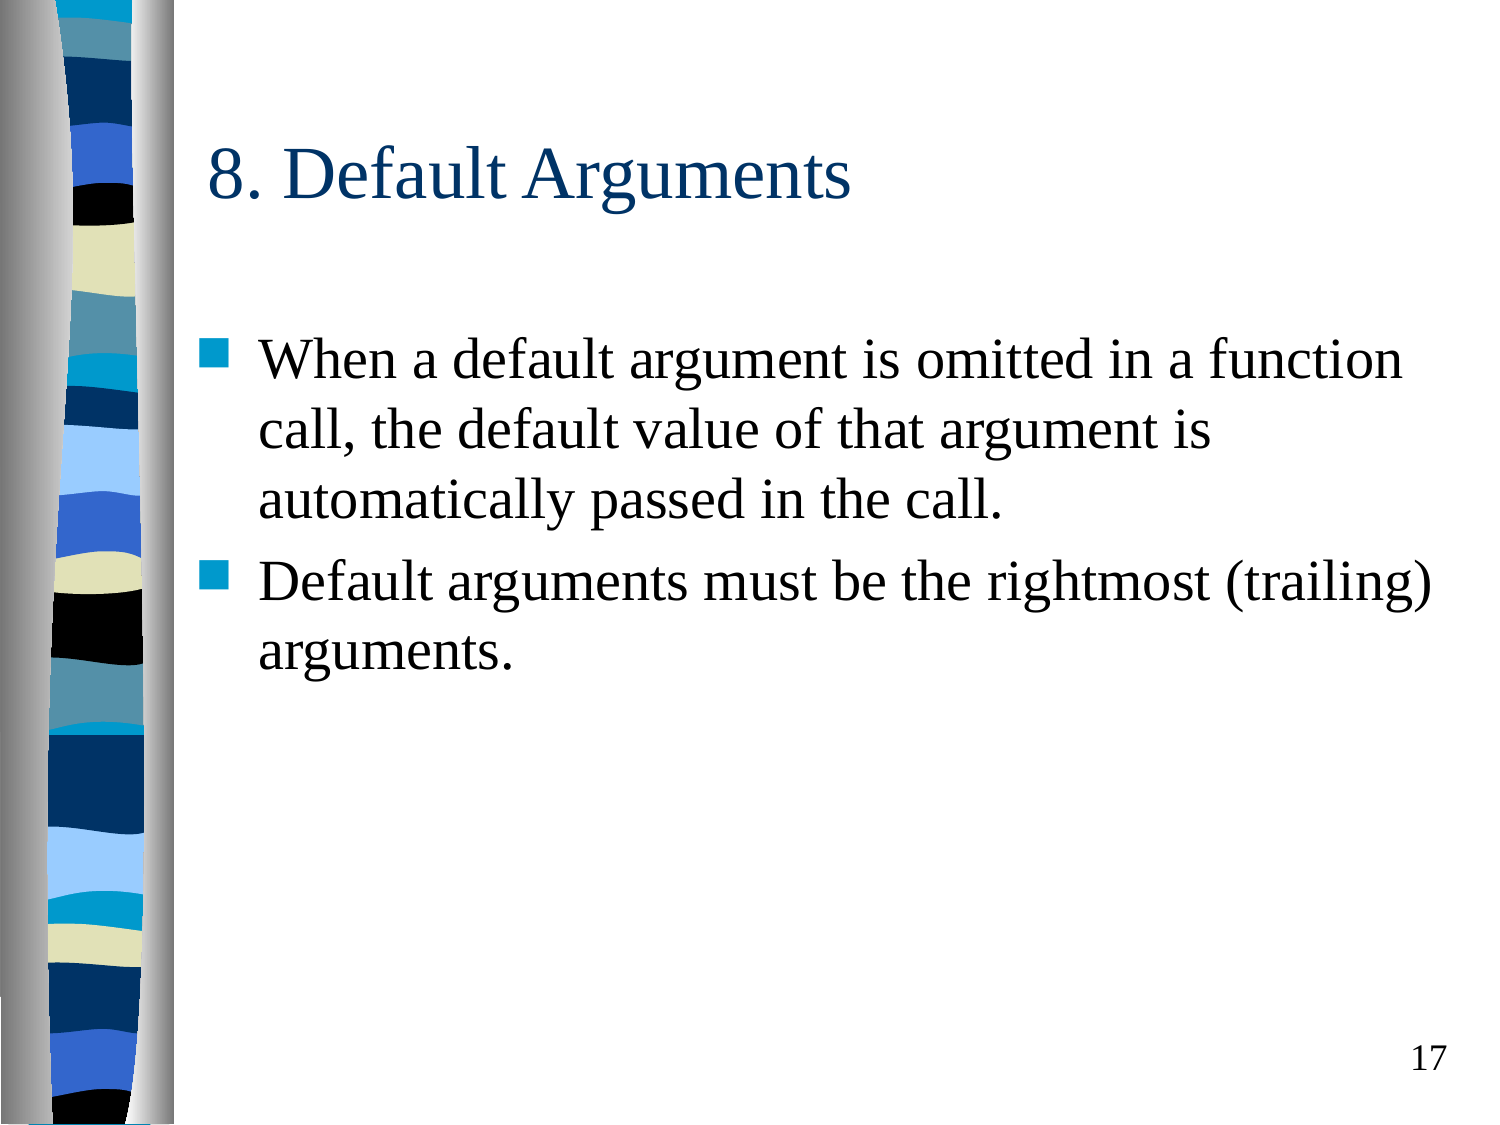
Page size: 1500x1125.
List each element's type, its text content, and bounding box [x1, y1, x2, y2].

title 8. Default Arguments [192, 74, 1468, 263]
slide_number 17 [1149, 1024, 1463, 1101]
list When a default argument is omitted in a function call, the default value of that argument is automatically passed in the call. Default arguments must be the rightmost (trailing) arguments. [187, 312, 1463, 988]
